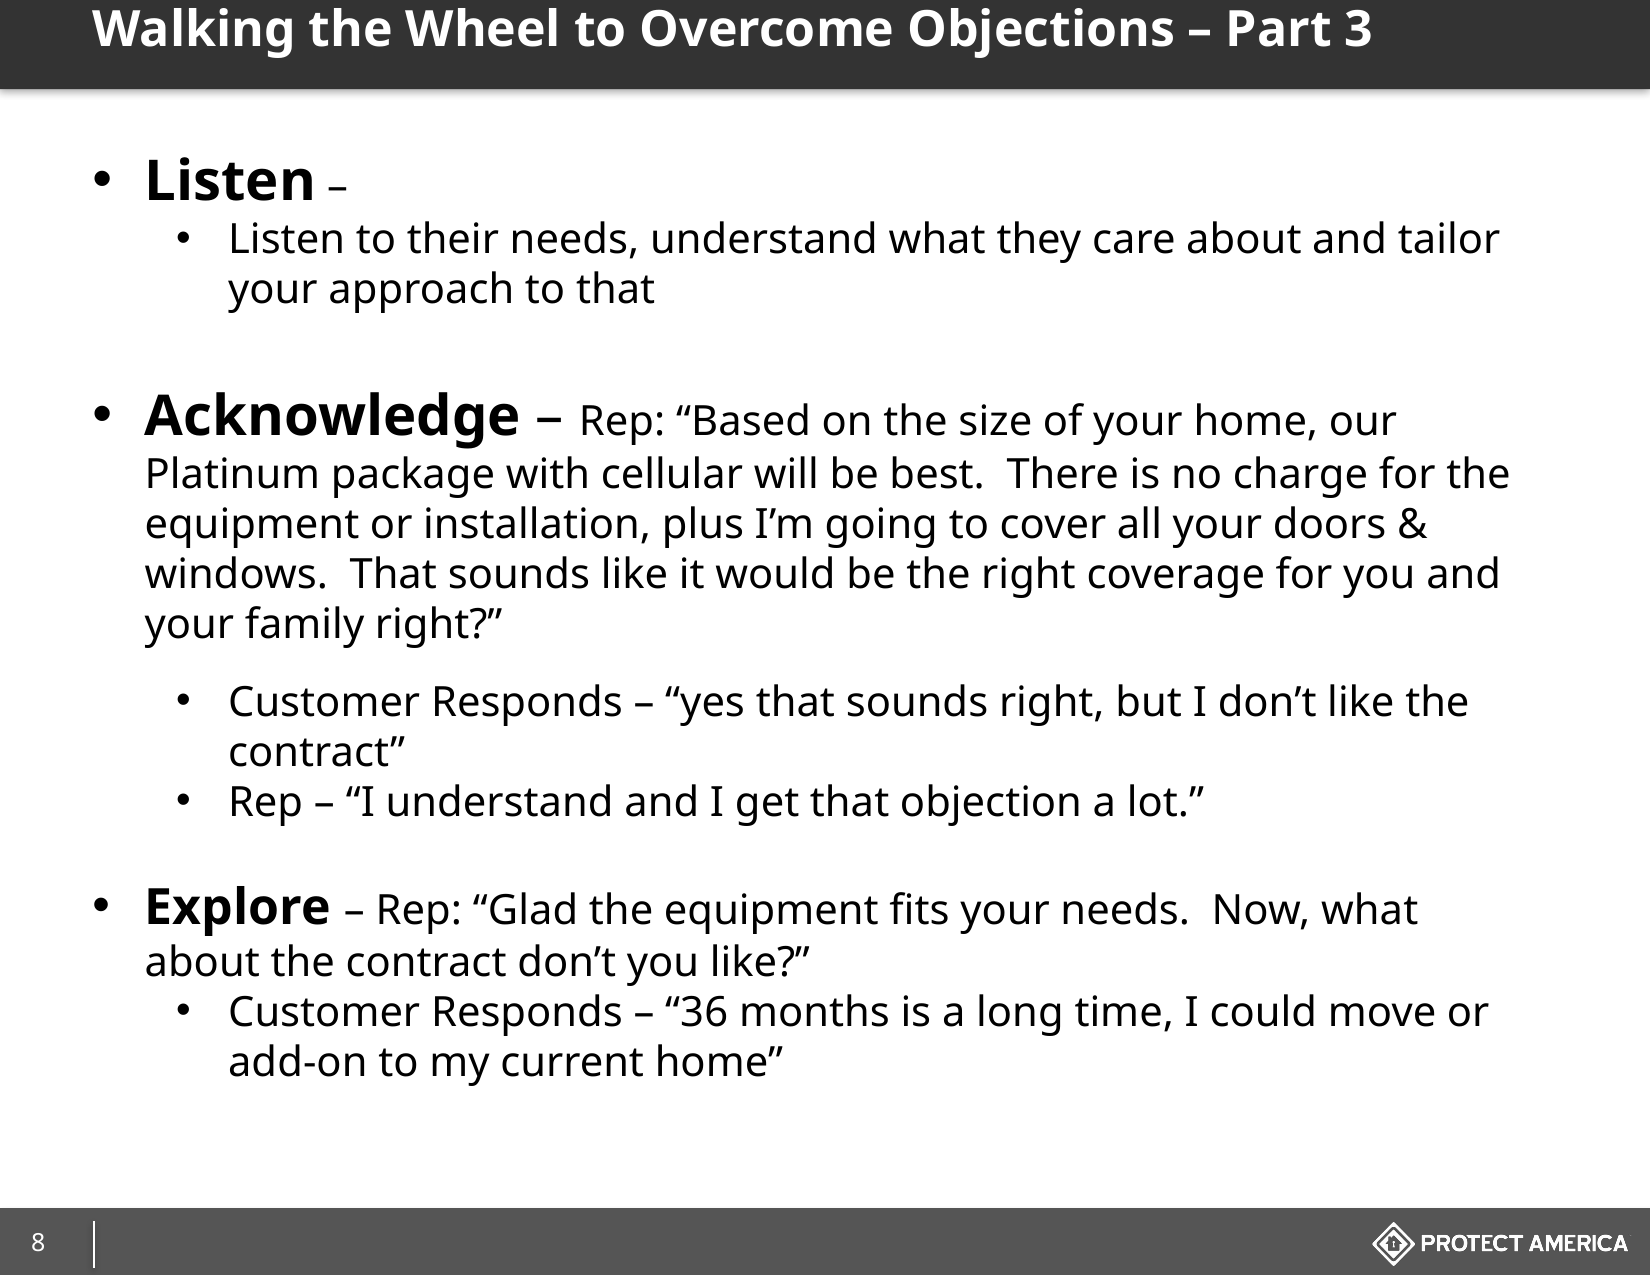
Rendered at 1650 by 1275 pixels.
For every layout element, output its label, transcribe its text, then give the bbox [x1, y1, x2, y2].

title Walking the Wheel to Overcome Objections – Part 3 [75, 0, 1557, 75]
text_box Listen – Listen to their needs, understand what they care about and tailor your approach to that Acknowledge – Rep: “Based on the size of your home, our Platinum package with cellular will be best. There is no charge for the equipment or installation, plus I’m going to cover all your doors & windows. That sounds like it would be the right coverage for you and your family right?” Customer Responds – “yes that sounds right, but I don’t like the contract” Rep – “I understand and I get that objection a lot.” Explore – Rep: “Glad the equipment fits your needs. Now, what about the contract don’t you like?” Customer Responds – “36 months is a long time, I could move or add-on to my current home” [75, 136, 1539, 1226]
